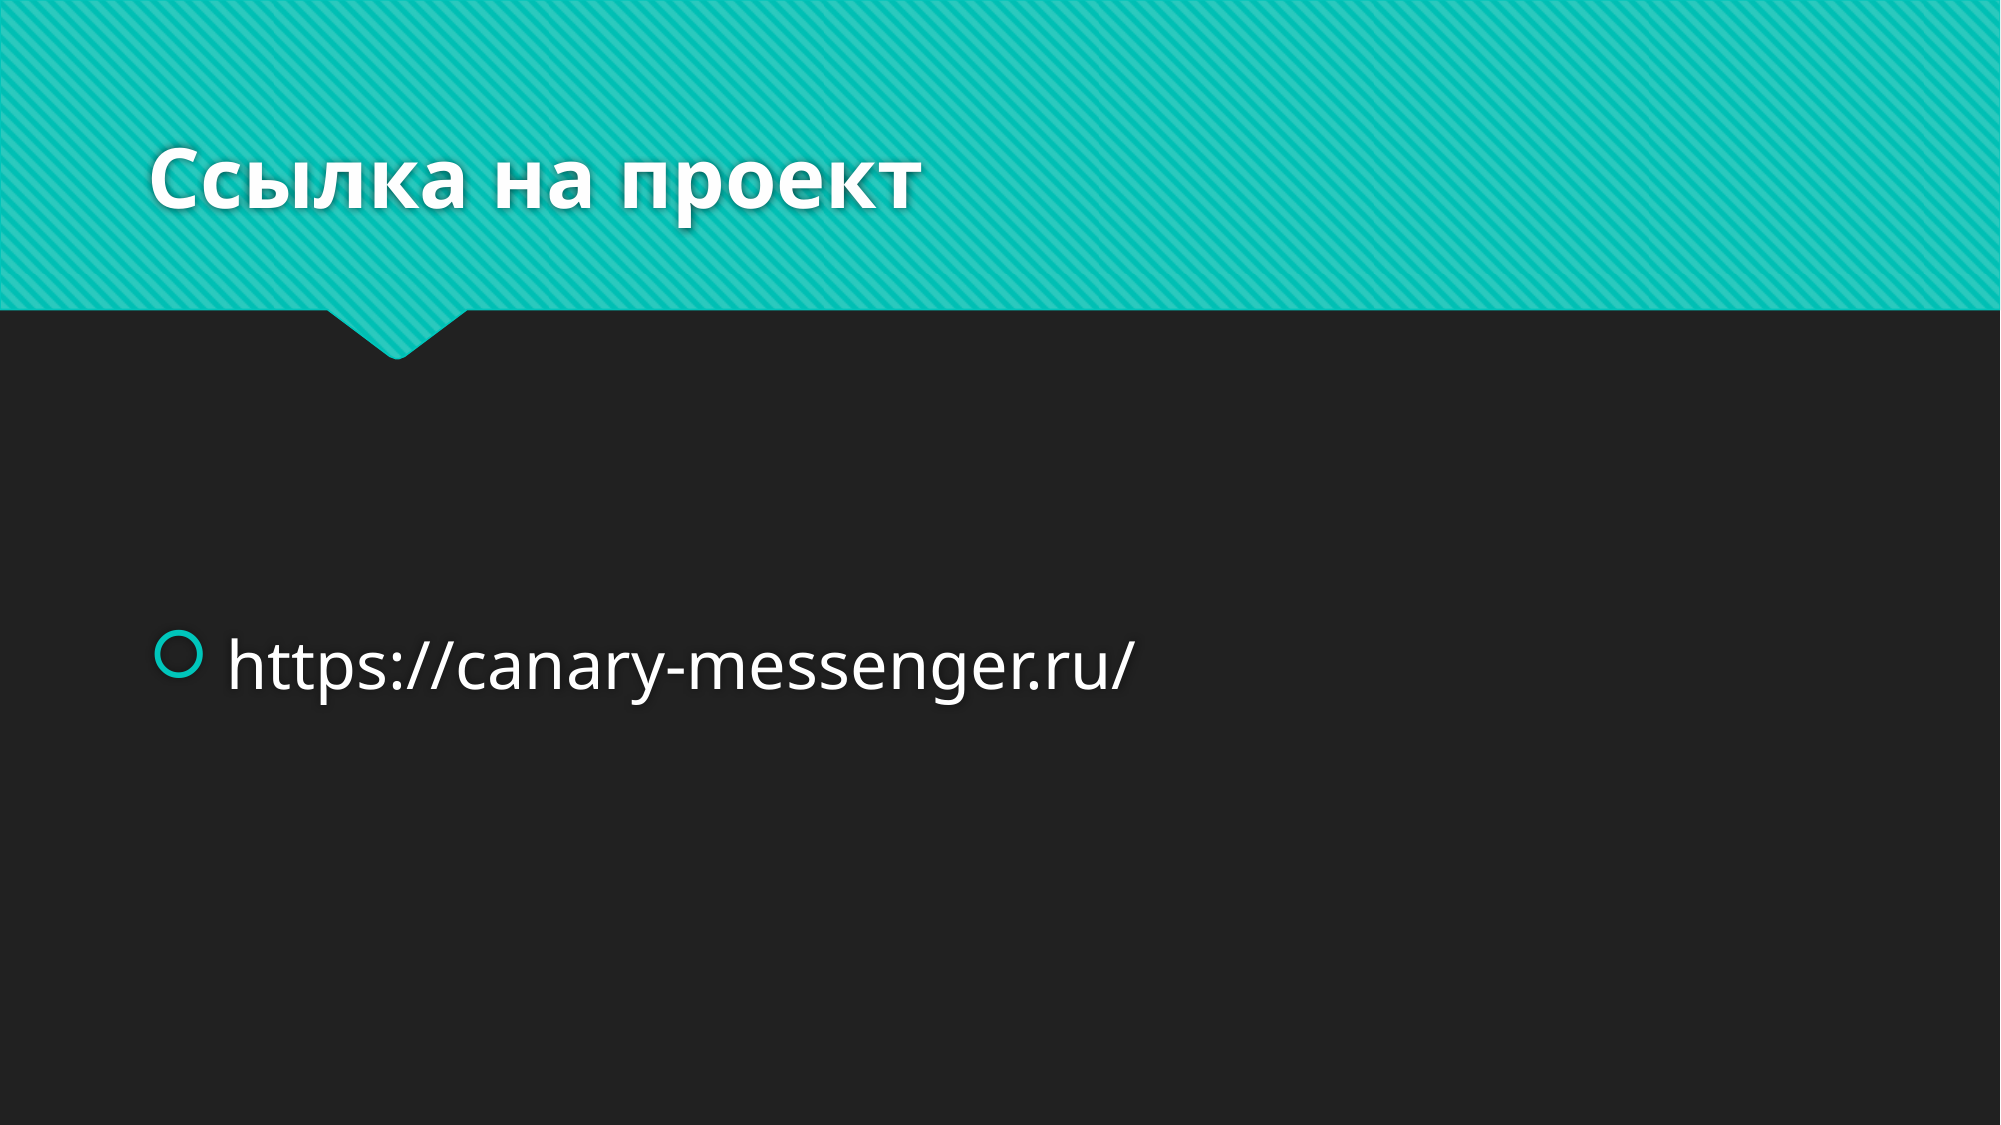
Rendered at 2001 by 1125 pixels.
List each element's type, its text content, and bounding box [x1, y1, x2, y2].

list https://canary-messenger.ru/ [134, 364, 1866, 962]
title Ссылка на проект [132, 73, 1868, 233]
